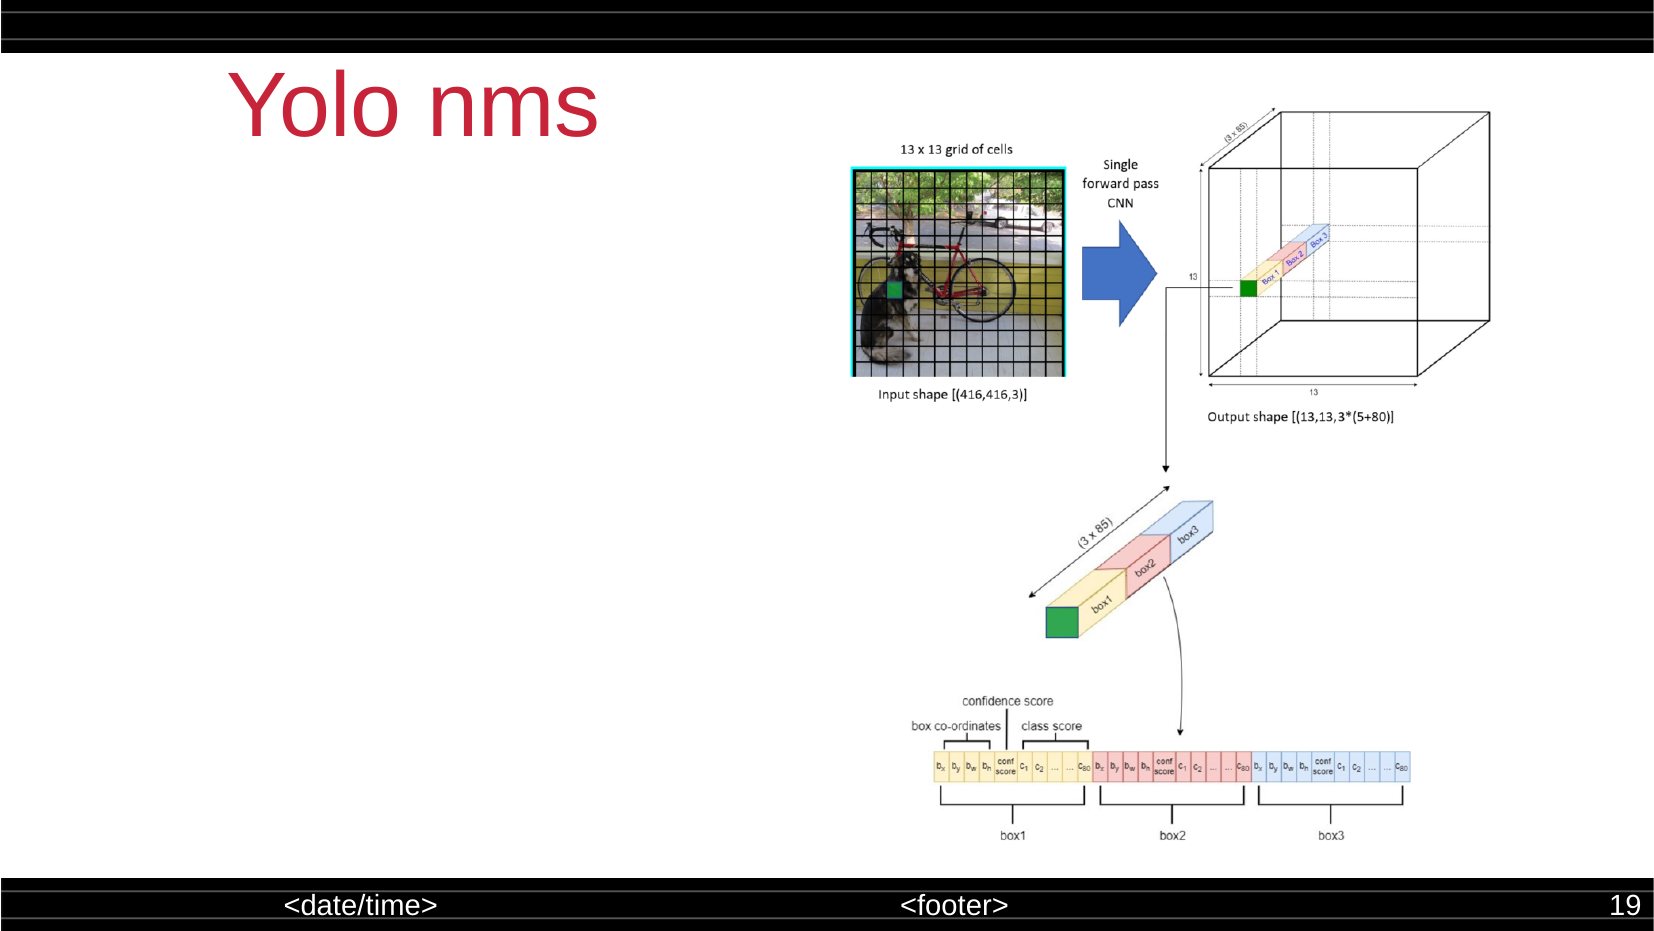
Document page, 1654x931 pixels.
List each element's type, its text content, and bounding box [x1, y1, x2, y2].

picture [826, 58, 1515, 870]
picture [1, 0, 1654, 53]
picture [1, 878, 1654, 931]
text_box Yolo nms [226, 29, 886, 185]
